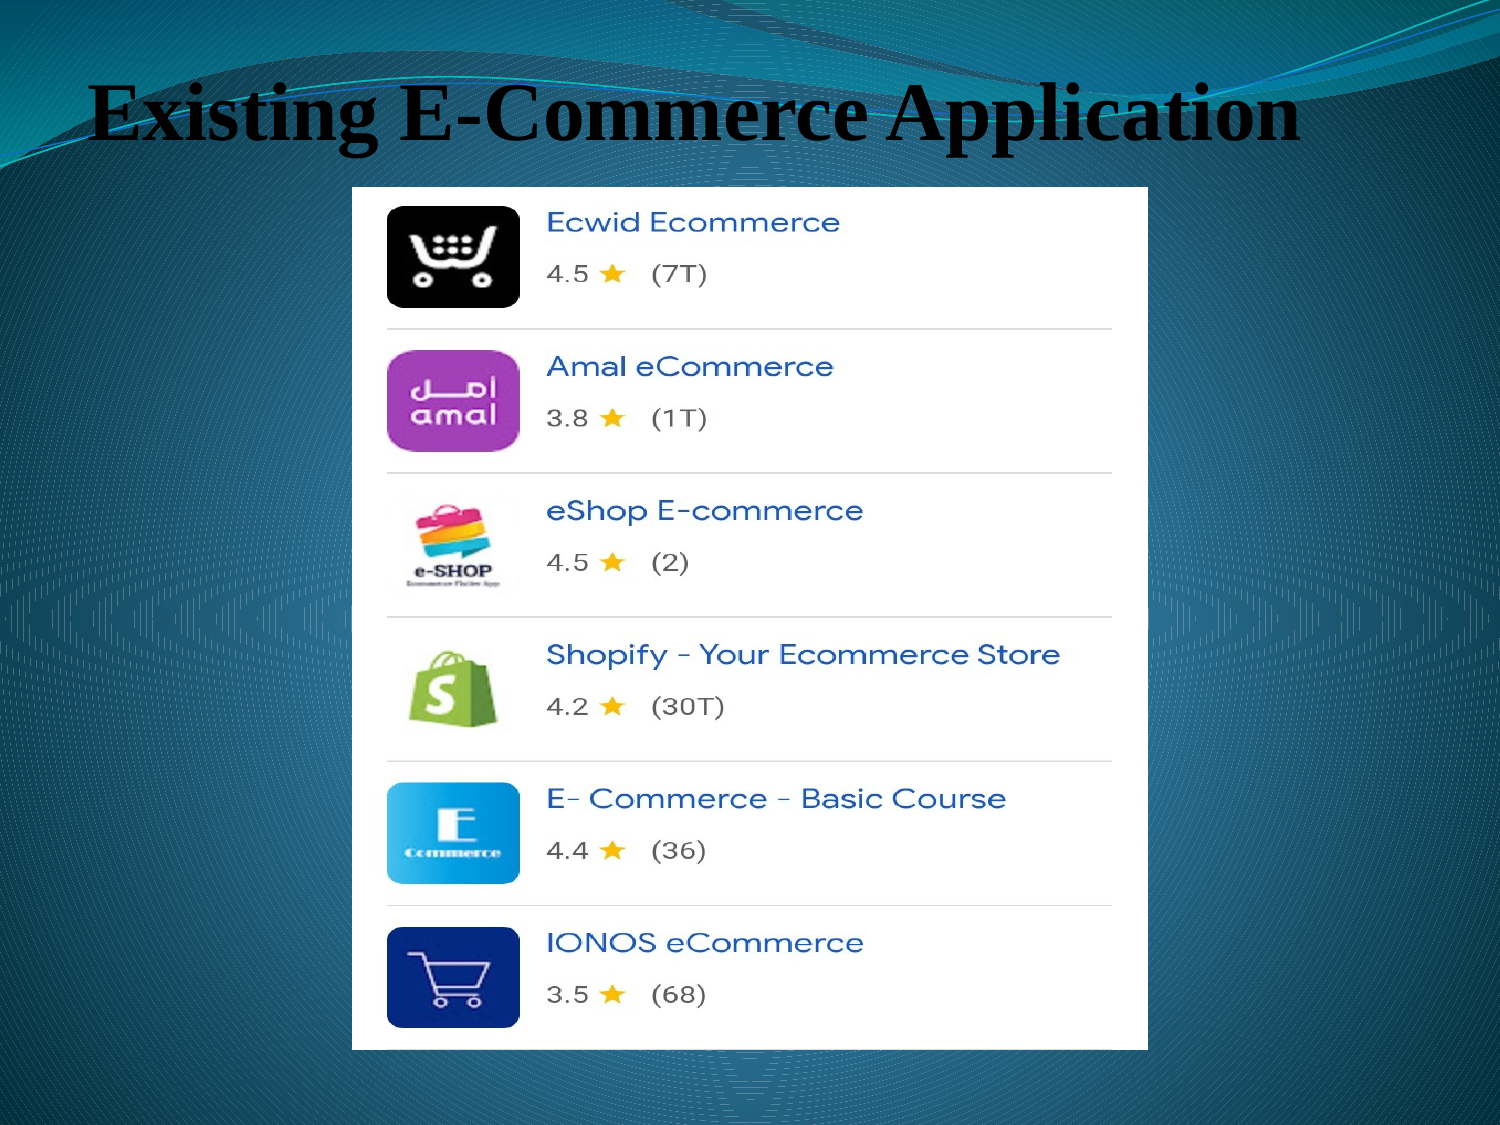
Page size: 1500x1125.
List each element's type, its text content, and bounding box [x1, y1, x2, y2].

subtitle Existing E-Commerce Application [87, 50, 1376, 1100]
picture [351, 187, 1149, 1051]
